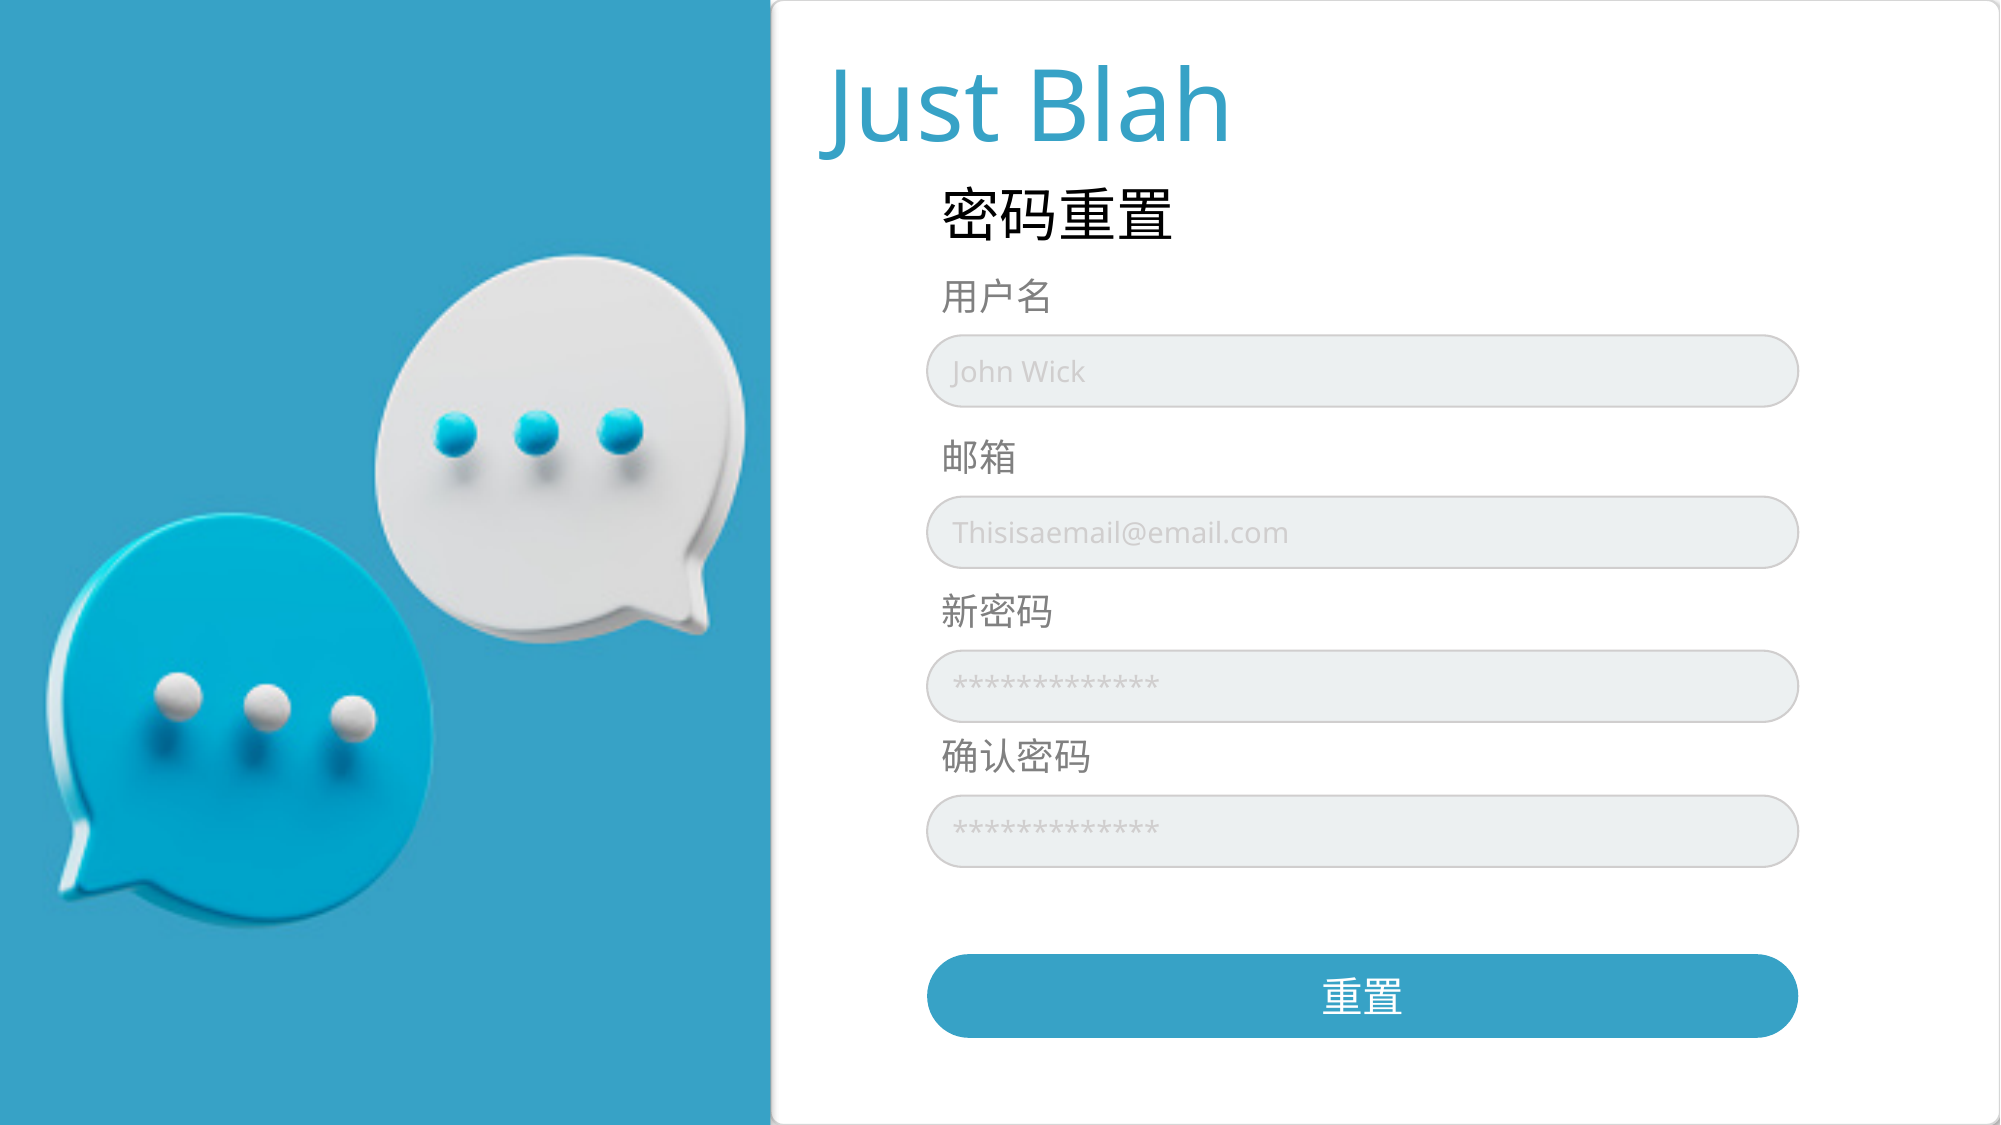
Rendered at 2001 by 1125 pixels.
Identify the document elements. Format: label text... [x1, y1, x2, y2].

text_box ************* [926, 649, 1800, 723]
text_box ************* [926, 794, 1800, 868]
text_box Just Blah [812, 34, 1439, 170]
text_box 邮箱 [927, 426, 1701, 487]
text_box [774, 0, 2000, 1125]
text_box 新密码 [927, 580, 1701, 641]
text_box 密码重置 [927, 170, 1701, 256]
text_box 确认密码 [927, 725, 1701, 786]
text_box 用户名 [927, 265, 1701, 326]
picture [0, 0, 771, 1125]
text_box Thisisaemail@email.com [926, 495, 1800, 569]
text_box 重置 [926, 953, 1800, 1039]
text_box John Wick [926, 334, 1800, 408]
